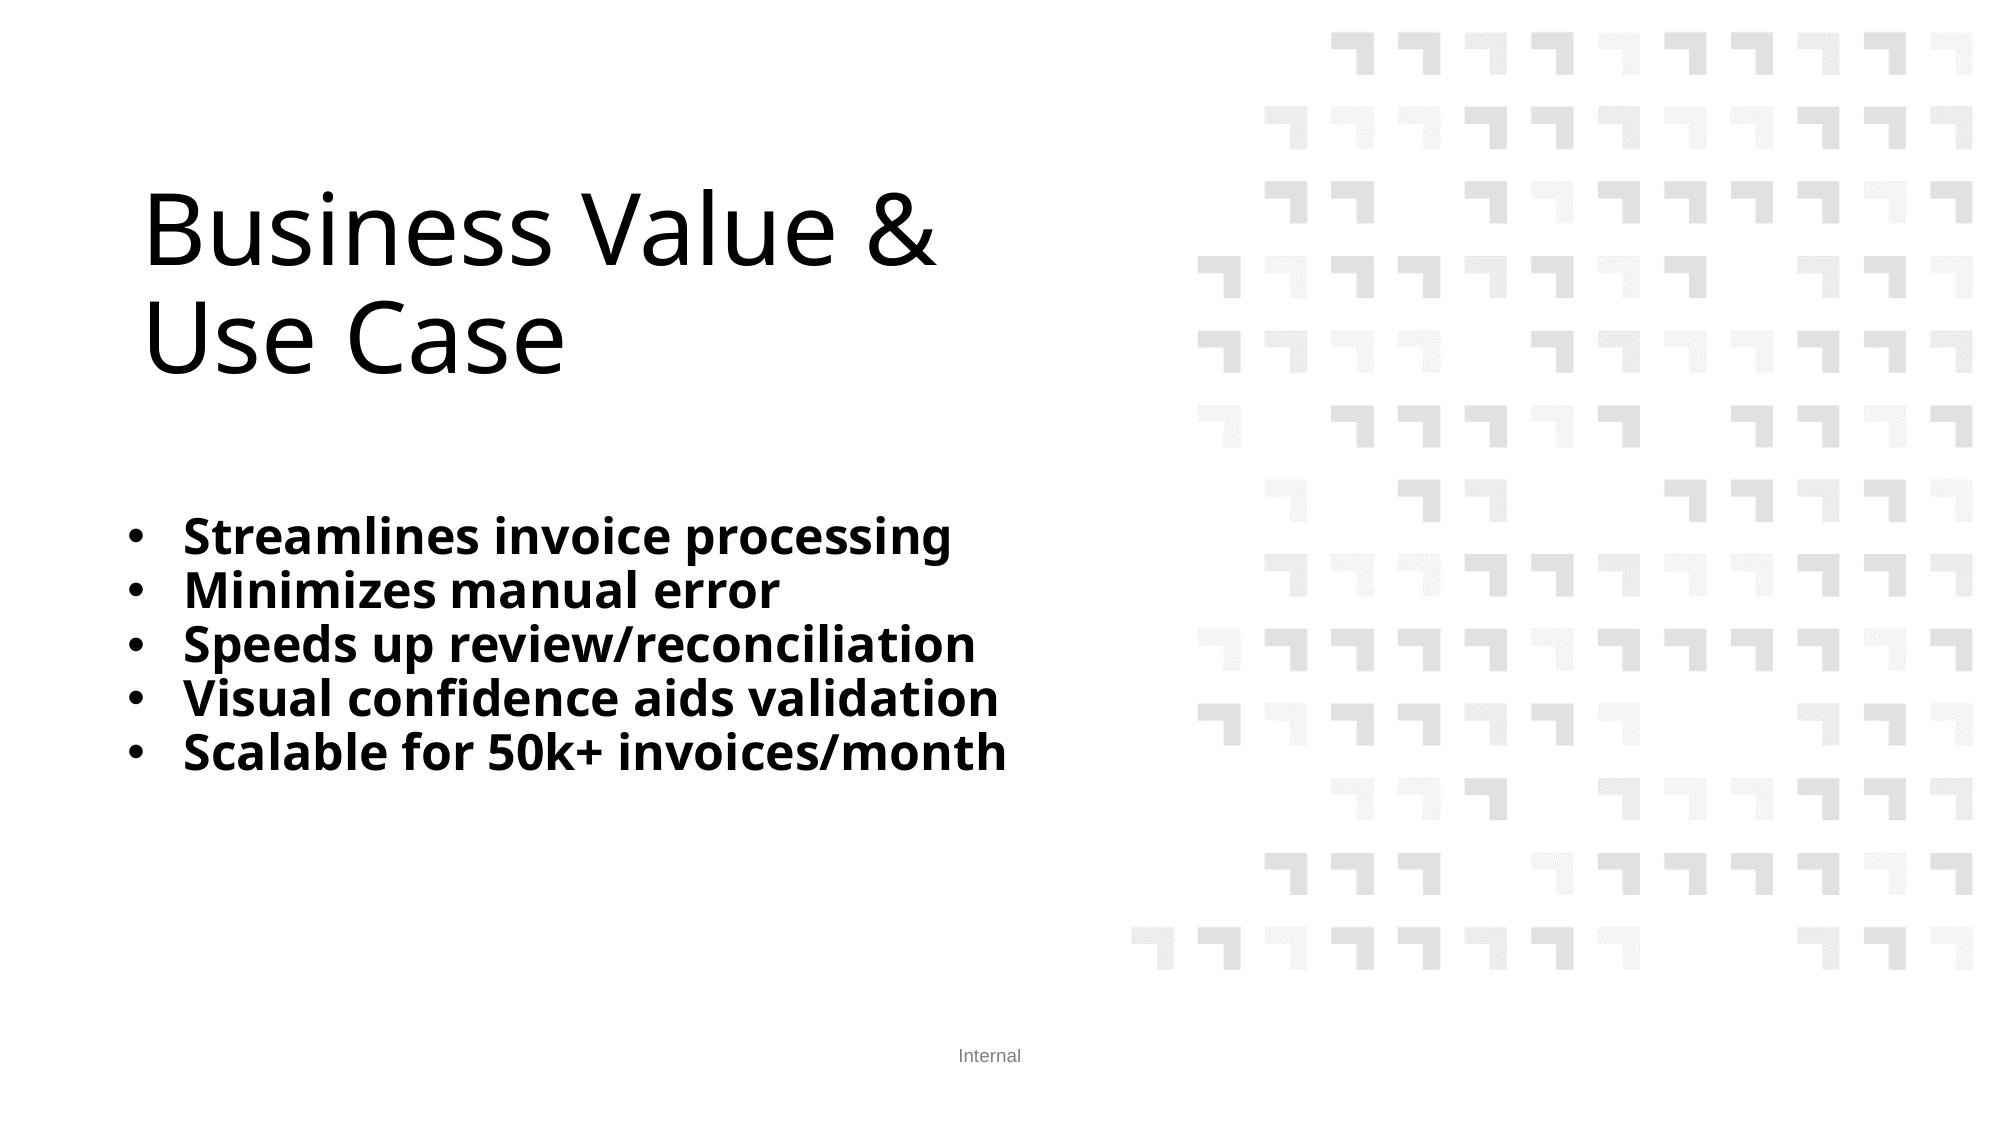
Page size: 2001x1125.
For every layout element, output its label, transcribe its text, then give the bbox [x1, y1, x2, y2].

picture [975, 0, 2000, 988]
subtitle Streamlines invoice processing Minimizes manual error Speeds up review/reconciliation Visual confidence aids validation Scalable for 50k+ invoices/month [127, 511, 1125, 849]
title Business Value & Use Case [125, 104, 1125, 470]
